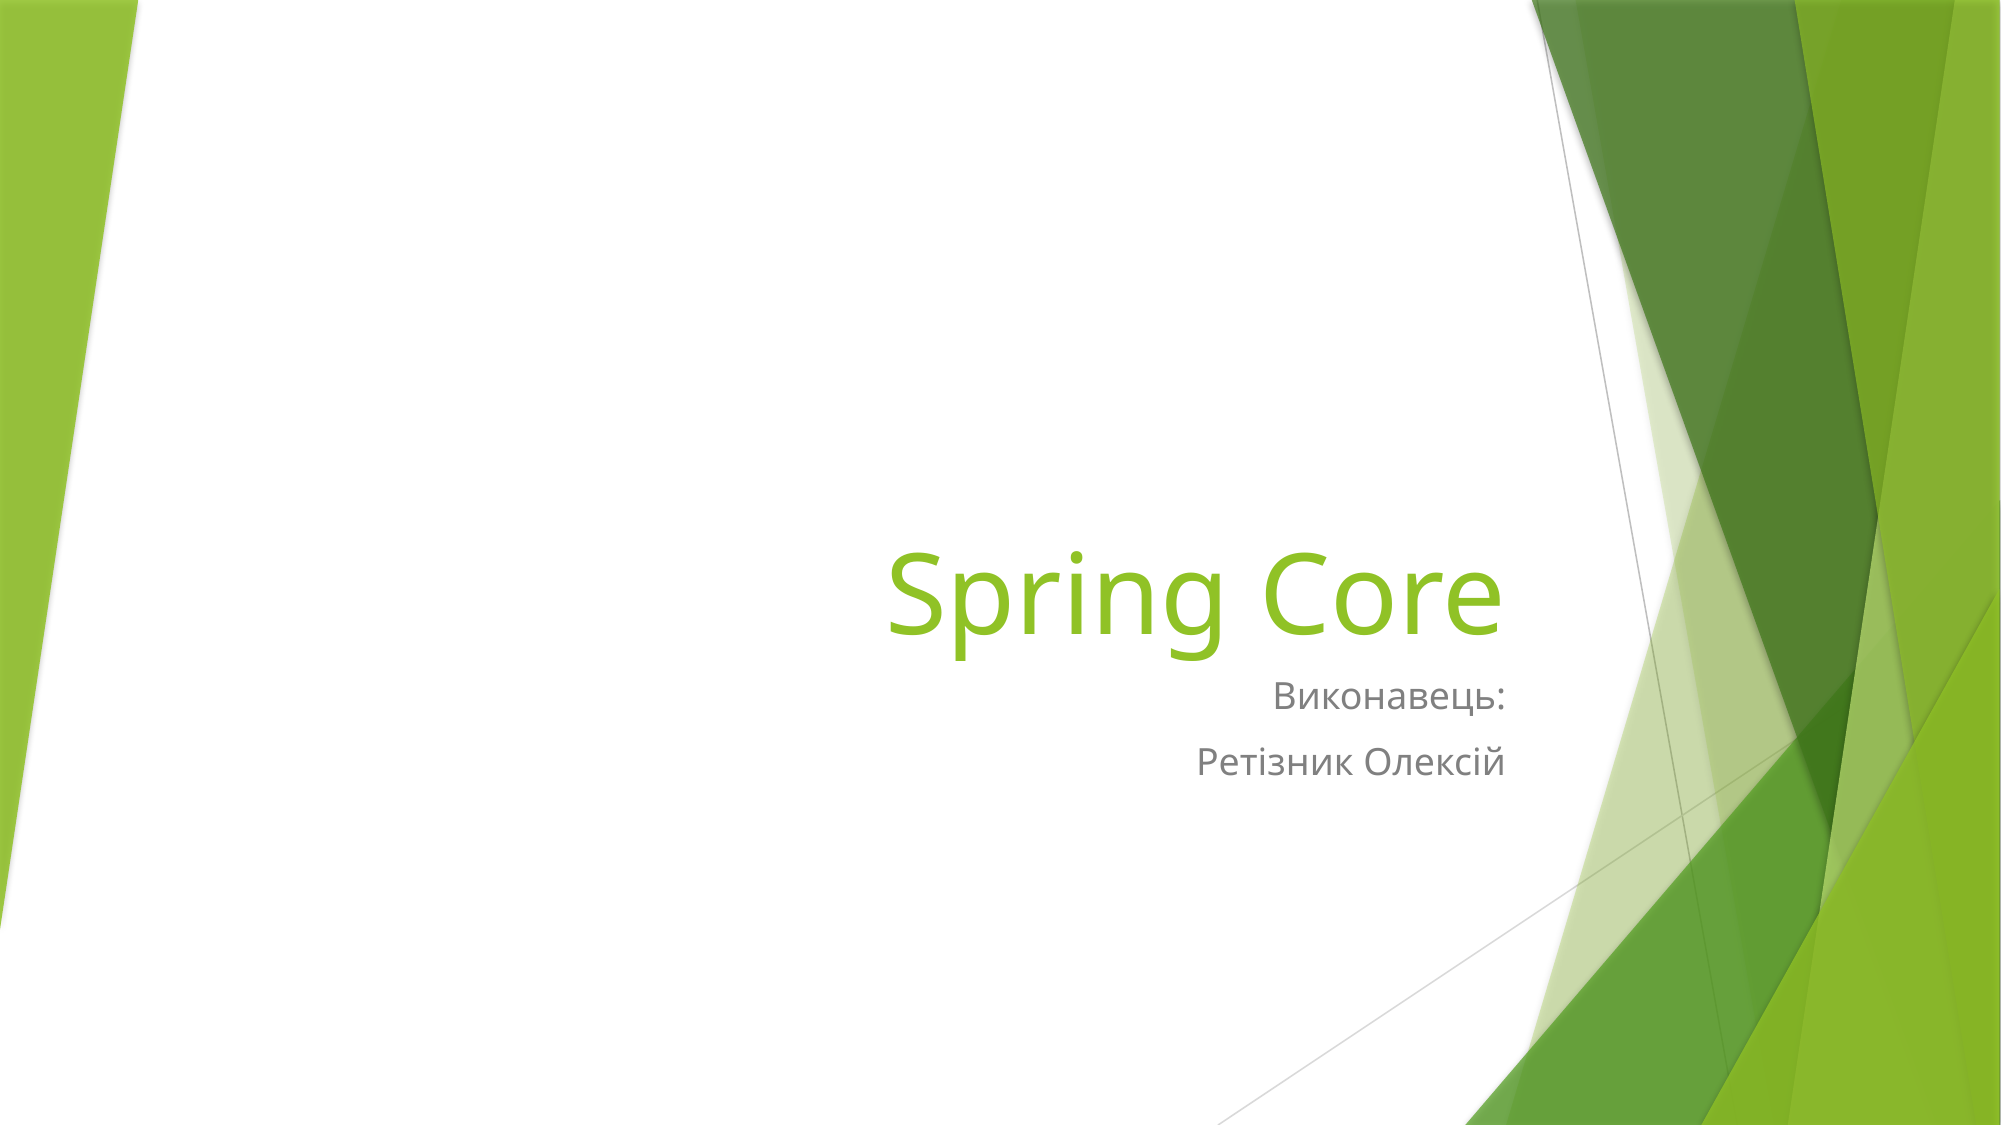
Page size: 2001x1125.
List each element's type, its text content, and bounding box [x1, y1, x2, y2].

title Spring Core [247, 394, 1522, 664]
subtitle Виконавець: Ретізник Олексій [247, 664, 1522, 845]
